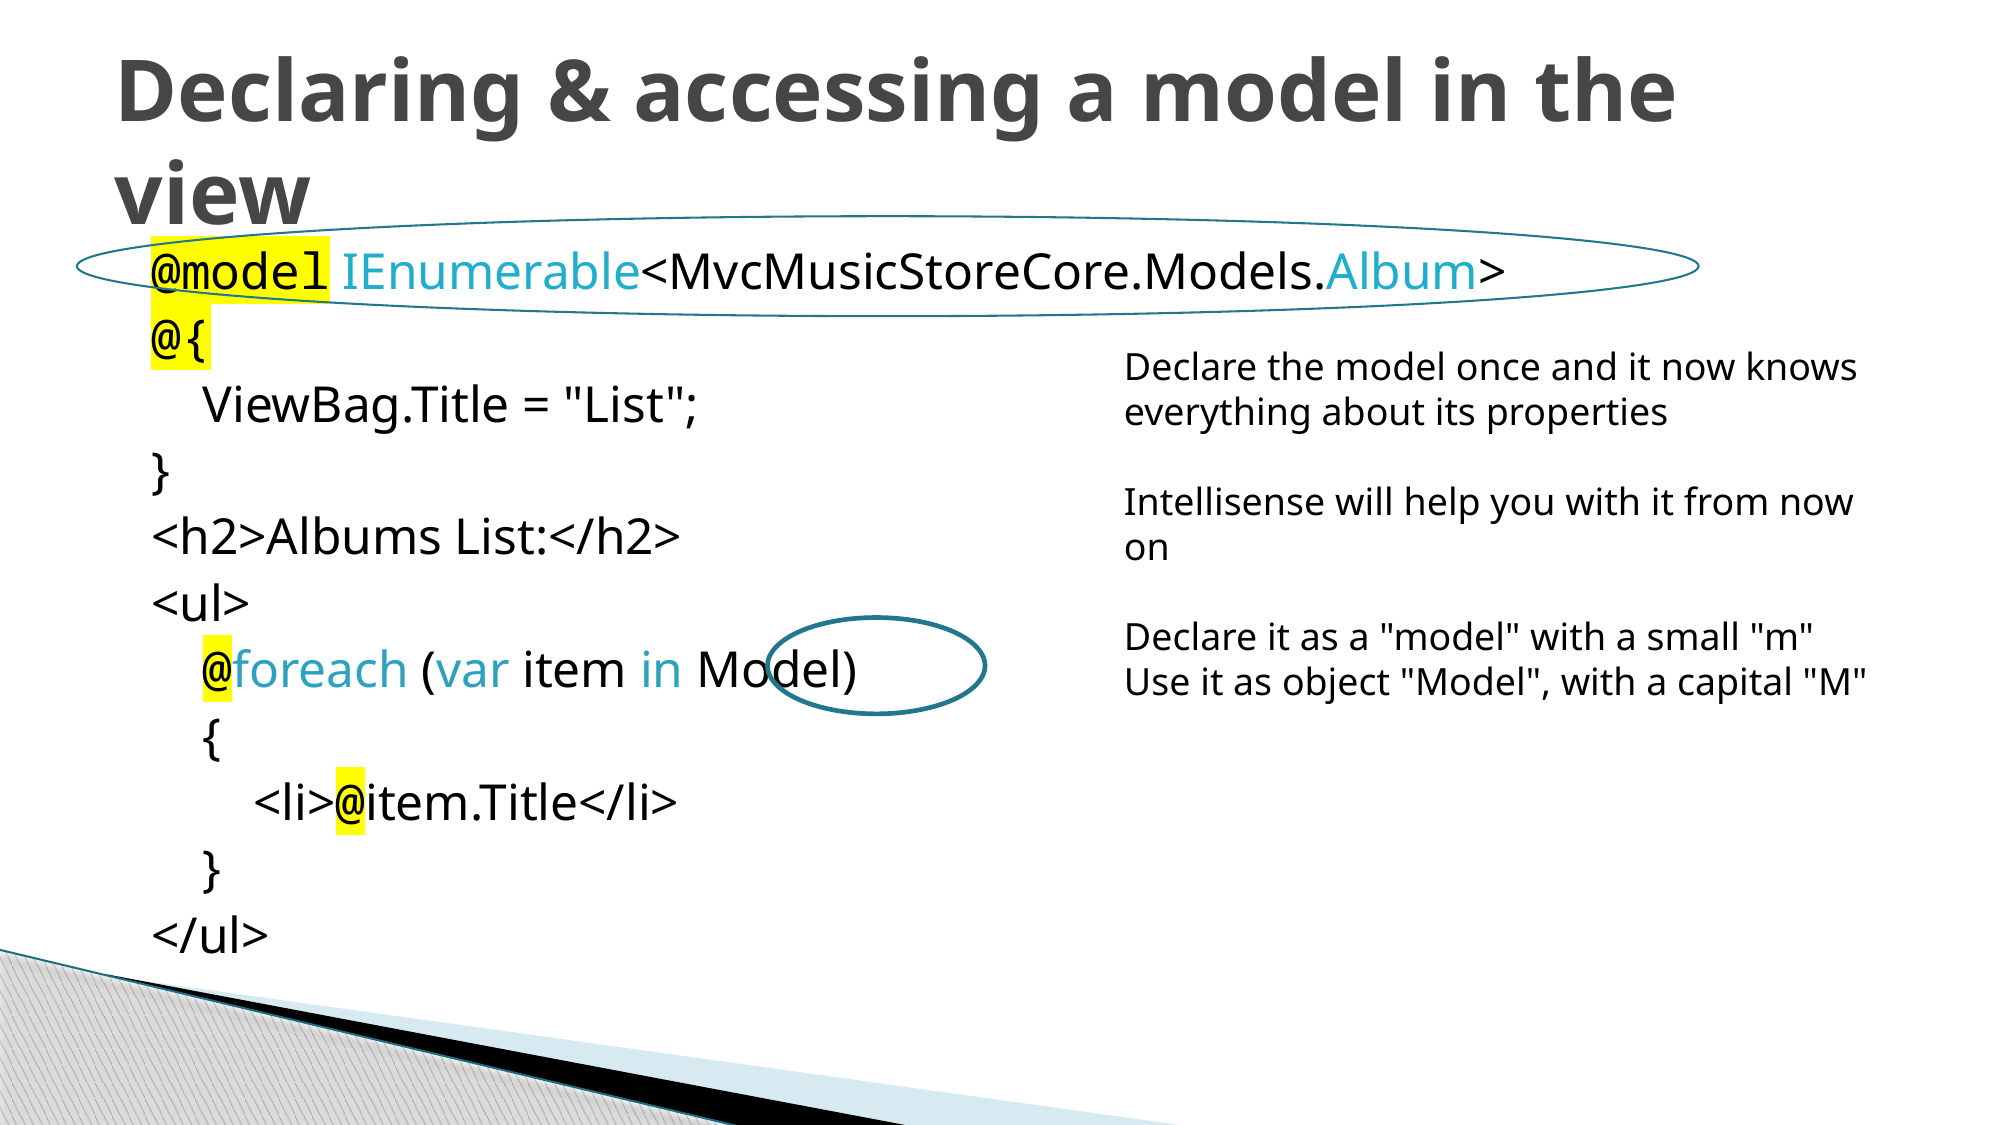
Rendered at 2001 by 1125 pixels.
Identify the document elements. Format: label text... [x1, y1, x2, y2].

text_box Declare the model once and it now knows everything about its properties Intellisense will help you with it from now on Declare it as a "model" with a small "m" Use it as object "Model", with a capital "M" [1109, 335, 1921, 710]
text_box [762, 613, 990, 719]
text_box [72, 211, 1703, 321]
title Declaring & accessing a model in the view [99, 45, 1900, 233]
list @model IEnumerable<MvcMusicStoreCore.Models.Album> @{ ViewBag.Title = "List"; } <h2>Albums List:</h2> <ul> @foreach (var item in Model) { <li>@item.Title</li> } </ul> [120, 232, 1921, 975]
